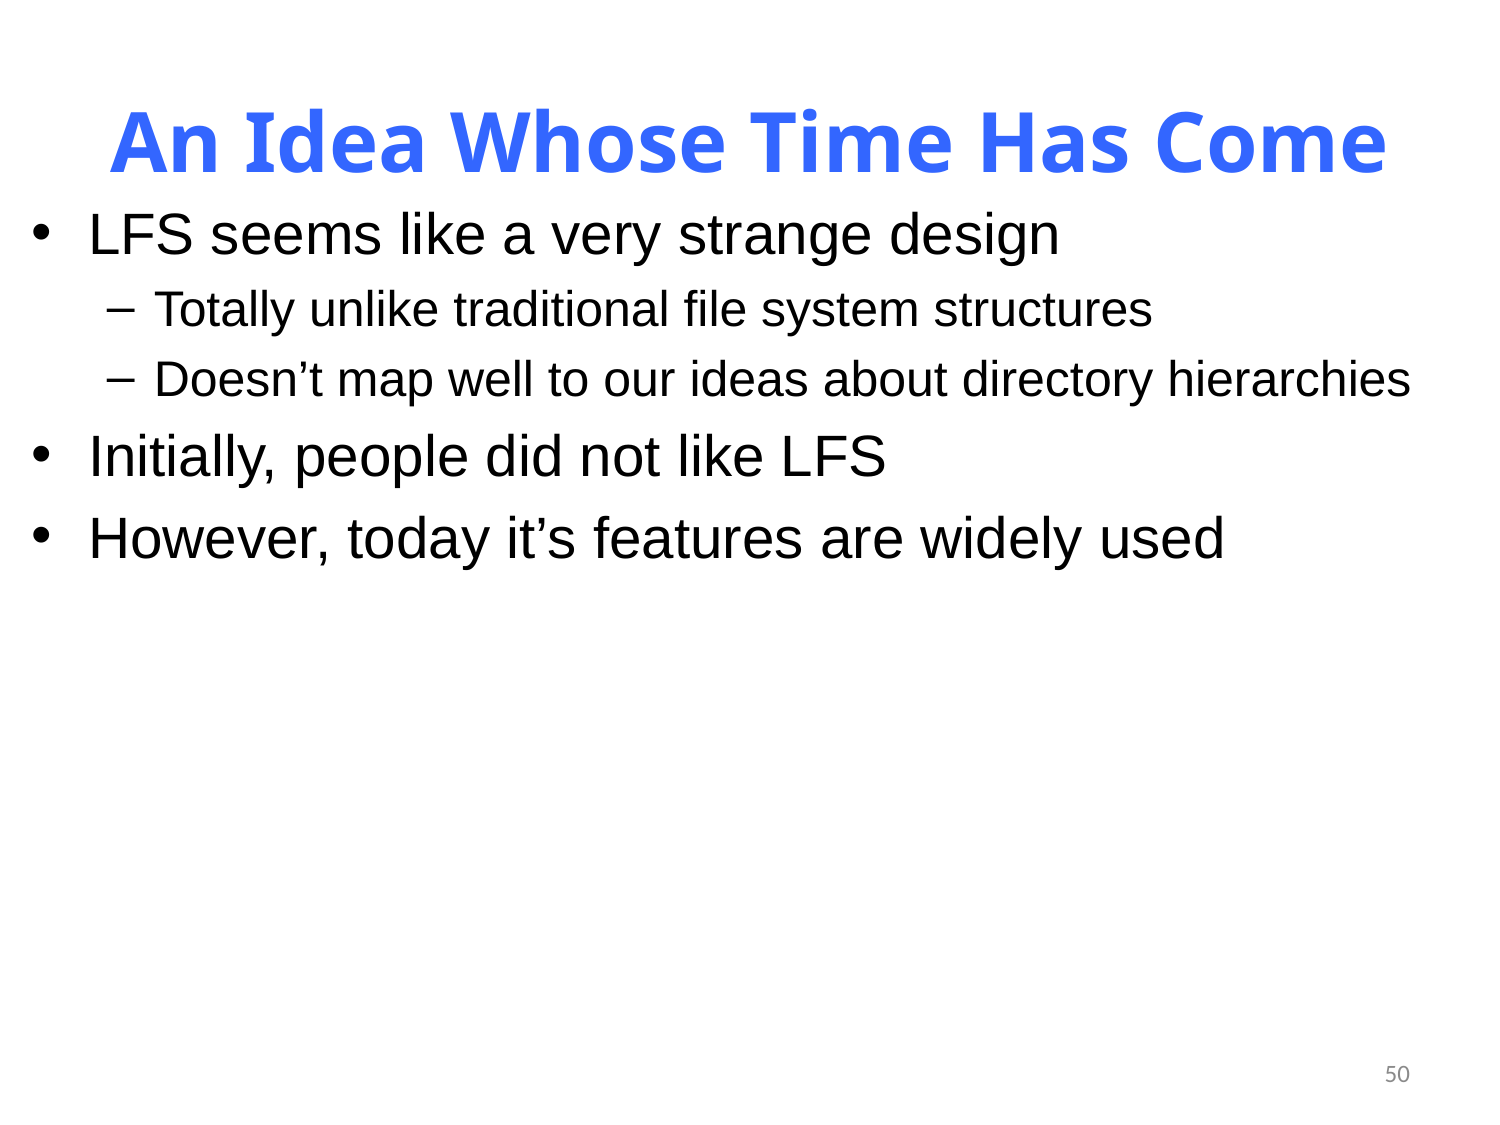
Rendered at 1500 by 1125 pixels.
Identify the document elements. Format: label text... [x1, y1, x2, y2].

slide_number 50 [1074, 1042, 1425, 1103]
list LFS seems like a very strange design Totally unlike traditional file system structures Doesn’t map well to our ideas about directory hierarchies Initially, people did not like LFS However, today it’s features are widely used [16, 189, 1478, 1038]
title An Idea Whose Time Has Come [75, 45, 1425, 189]
